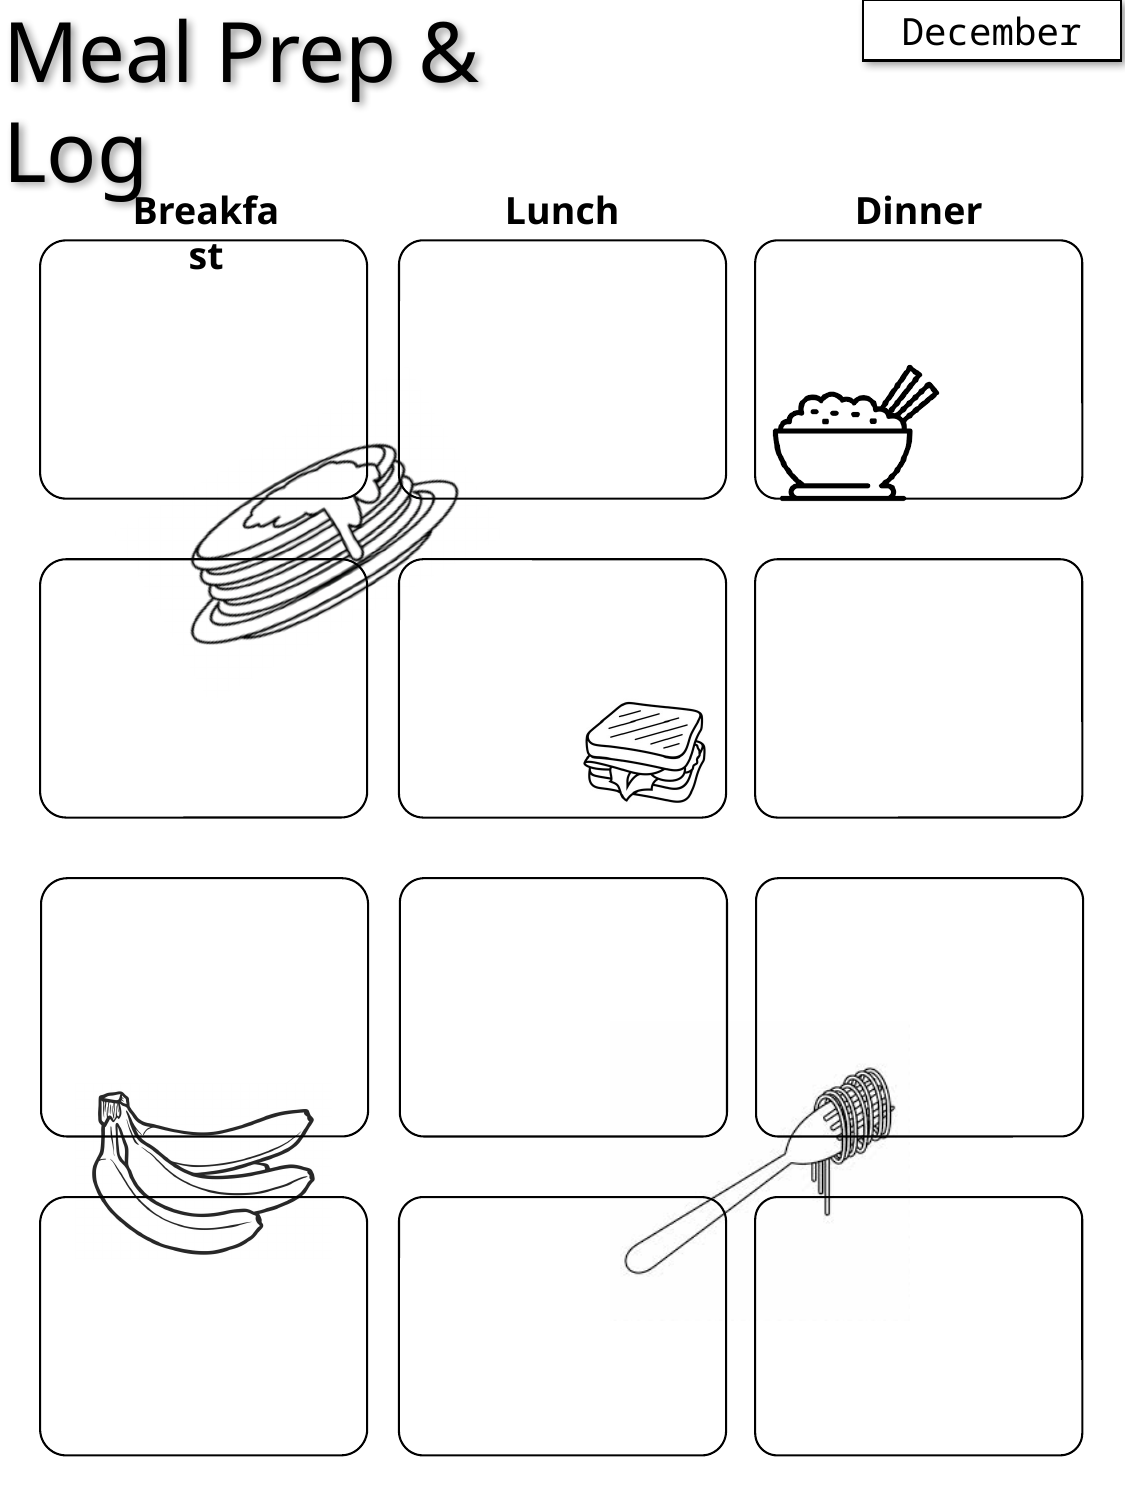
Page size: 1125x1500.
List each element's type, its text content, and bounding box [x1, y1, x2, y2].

text_box [39, 1196, 369, 1457]
text_box [755, 877, 1085, 1138]
text_box [754, 1196, 1084, 1457]
text_box [40, 877, 370, 1138]
text_box [39, 558, 369, 819]
picture [578, 686, 710, 814]
text_box Lunch [467, 179, 658, 240]
text_box [398, 877, 729, 1138]
text_box Dinner [824, 179, 1014, 240]
text_box Meal Prep & Log [0, 0, 611, 207]
text_box Breakfast [111, 217, 301, 285]
picture [610, 1021, 910, 1321]
text_box [754, 239, 1084, 500]
text_box [397, 239, 728, 500]
picture [763, 340, 948, 515]
text_box December [862, 0, 1122, 62]
picture [75, 1083, 332, 1260]
text_box [754, 558, 1084, 819]
text_box [397, 558, 728, 819]
picture [114, 372, 503, 632]
text_box [39, 239, 369, 500]
text_box [397, 1196, 728, 1457]
